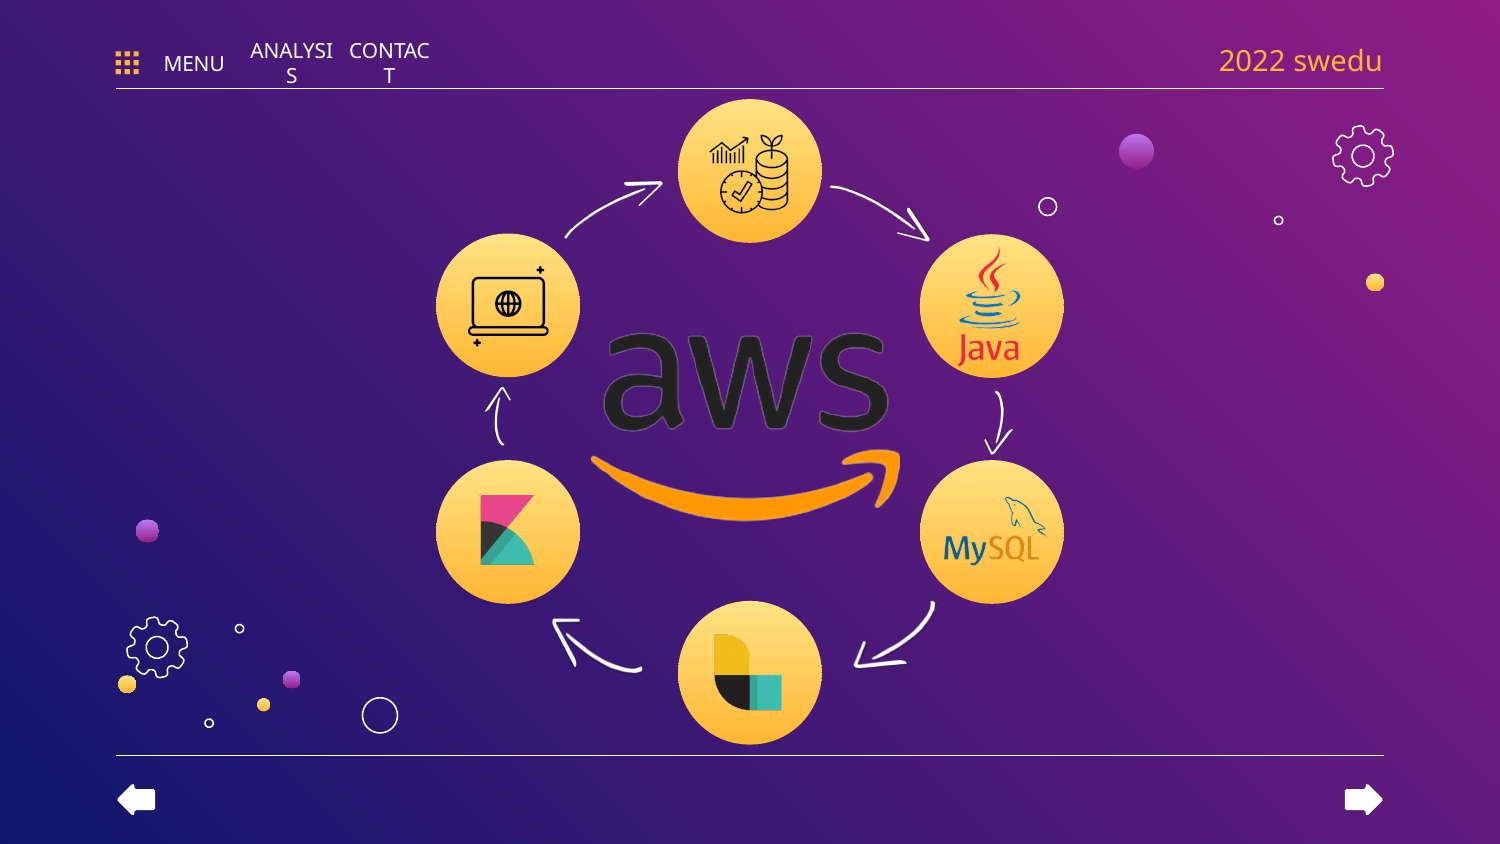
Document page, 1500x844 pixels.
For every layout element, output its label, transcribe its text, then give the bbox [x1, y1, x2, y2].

text_box [1366, 273, 1385, 292]
text_box [109, 45, 145, 81]
text_box 2022 swedu [1158, 34, 1383, 85]
text_box CONTACT [346, 45, 433, 81]
text_box [1344, 784, 1383, 816]
text_box [1119, 133, 1155, 169]
text_box [118, 675, 137, 693]
text_box MENU [151, 45, 237, 81]
text_box [257, 698, 271, 712]
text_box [115, 50, 139, 75]
text_box [117, 784, 156, 816]
text_box [136, 519, 160, 543]
text_box [1332, 125, 1394, 187]
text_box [435, 98, 1065, 745]
text_box ANALYSIS [248, 45, 335, 81]
text_box [126, 617, 188, 678]
text_box [282, 670, 301, 689]
